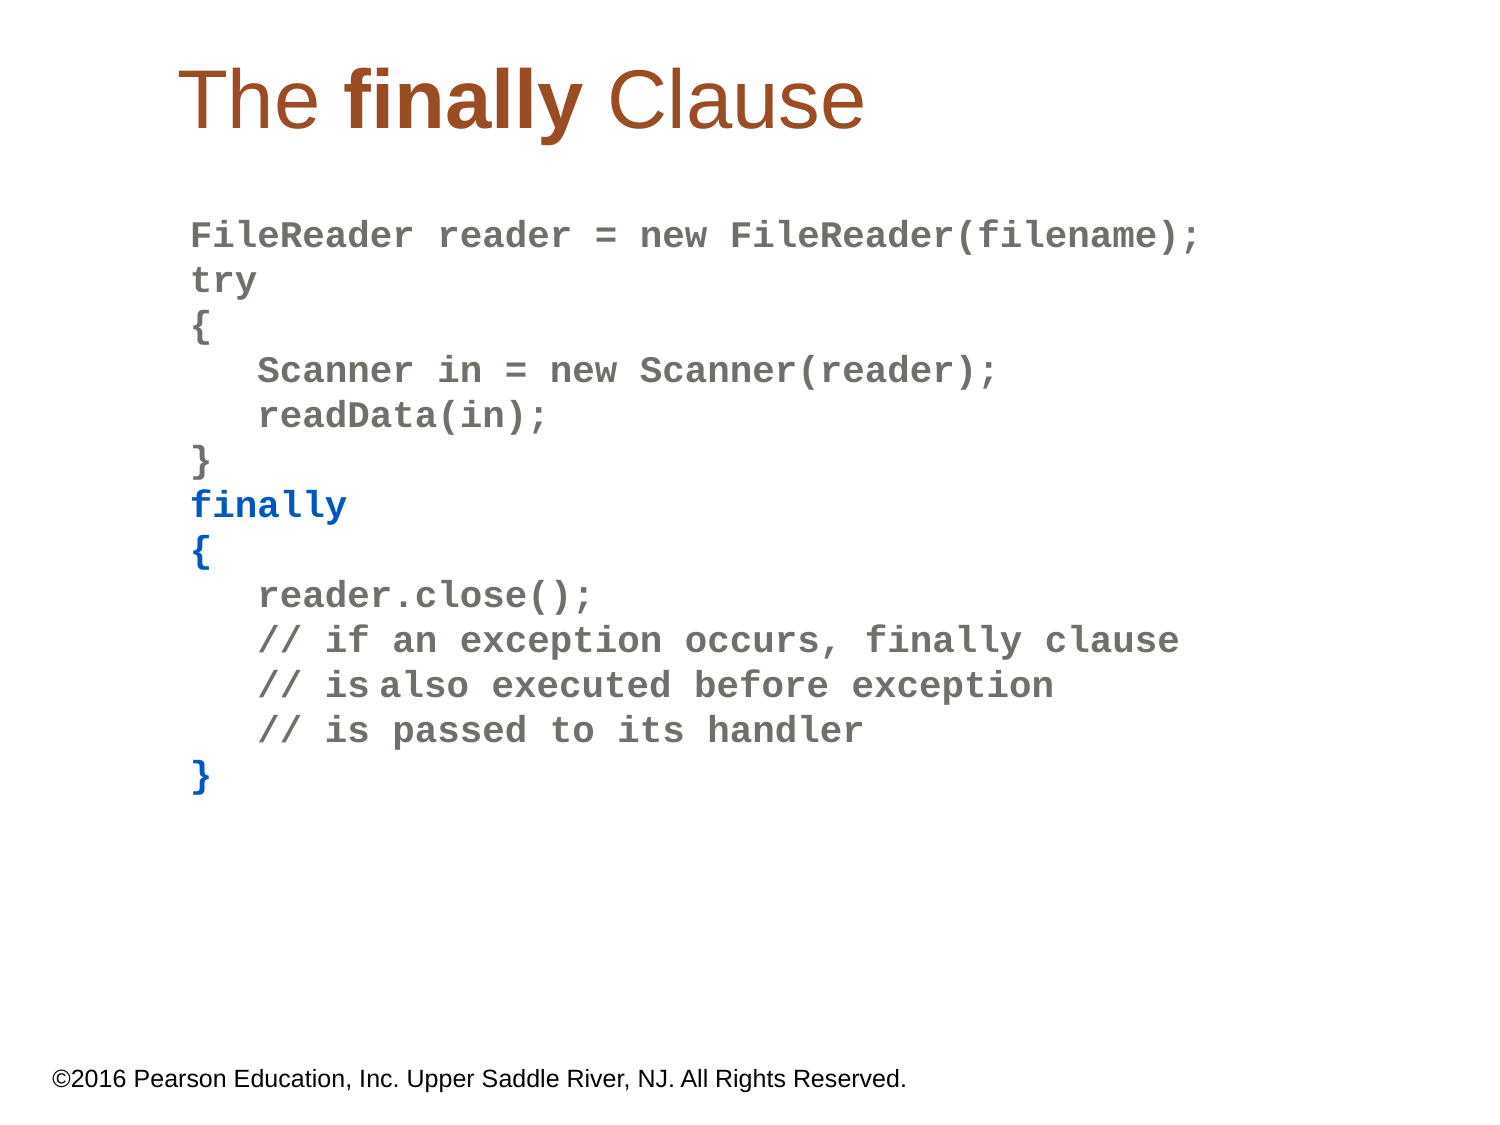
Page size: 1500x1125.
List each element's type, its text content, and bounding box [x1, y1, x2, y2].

text_box The finally Clause [162, 37, 1188, 153]
text_box FileReader reader = new FileReader(filename); try { Scanner in = new Scanner(reader); readData(in); } finally { reader.close(); // if an exception occurs, finally clause // is also executed before exception // is passed to its handler } [174, 203, 1350, 803]
